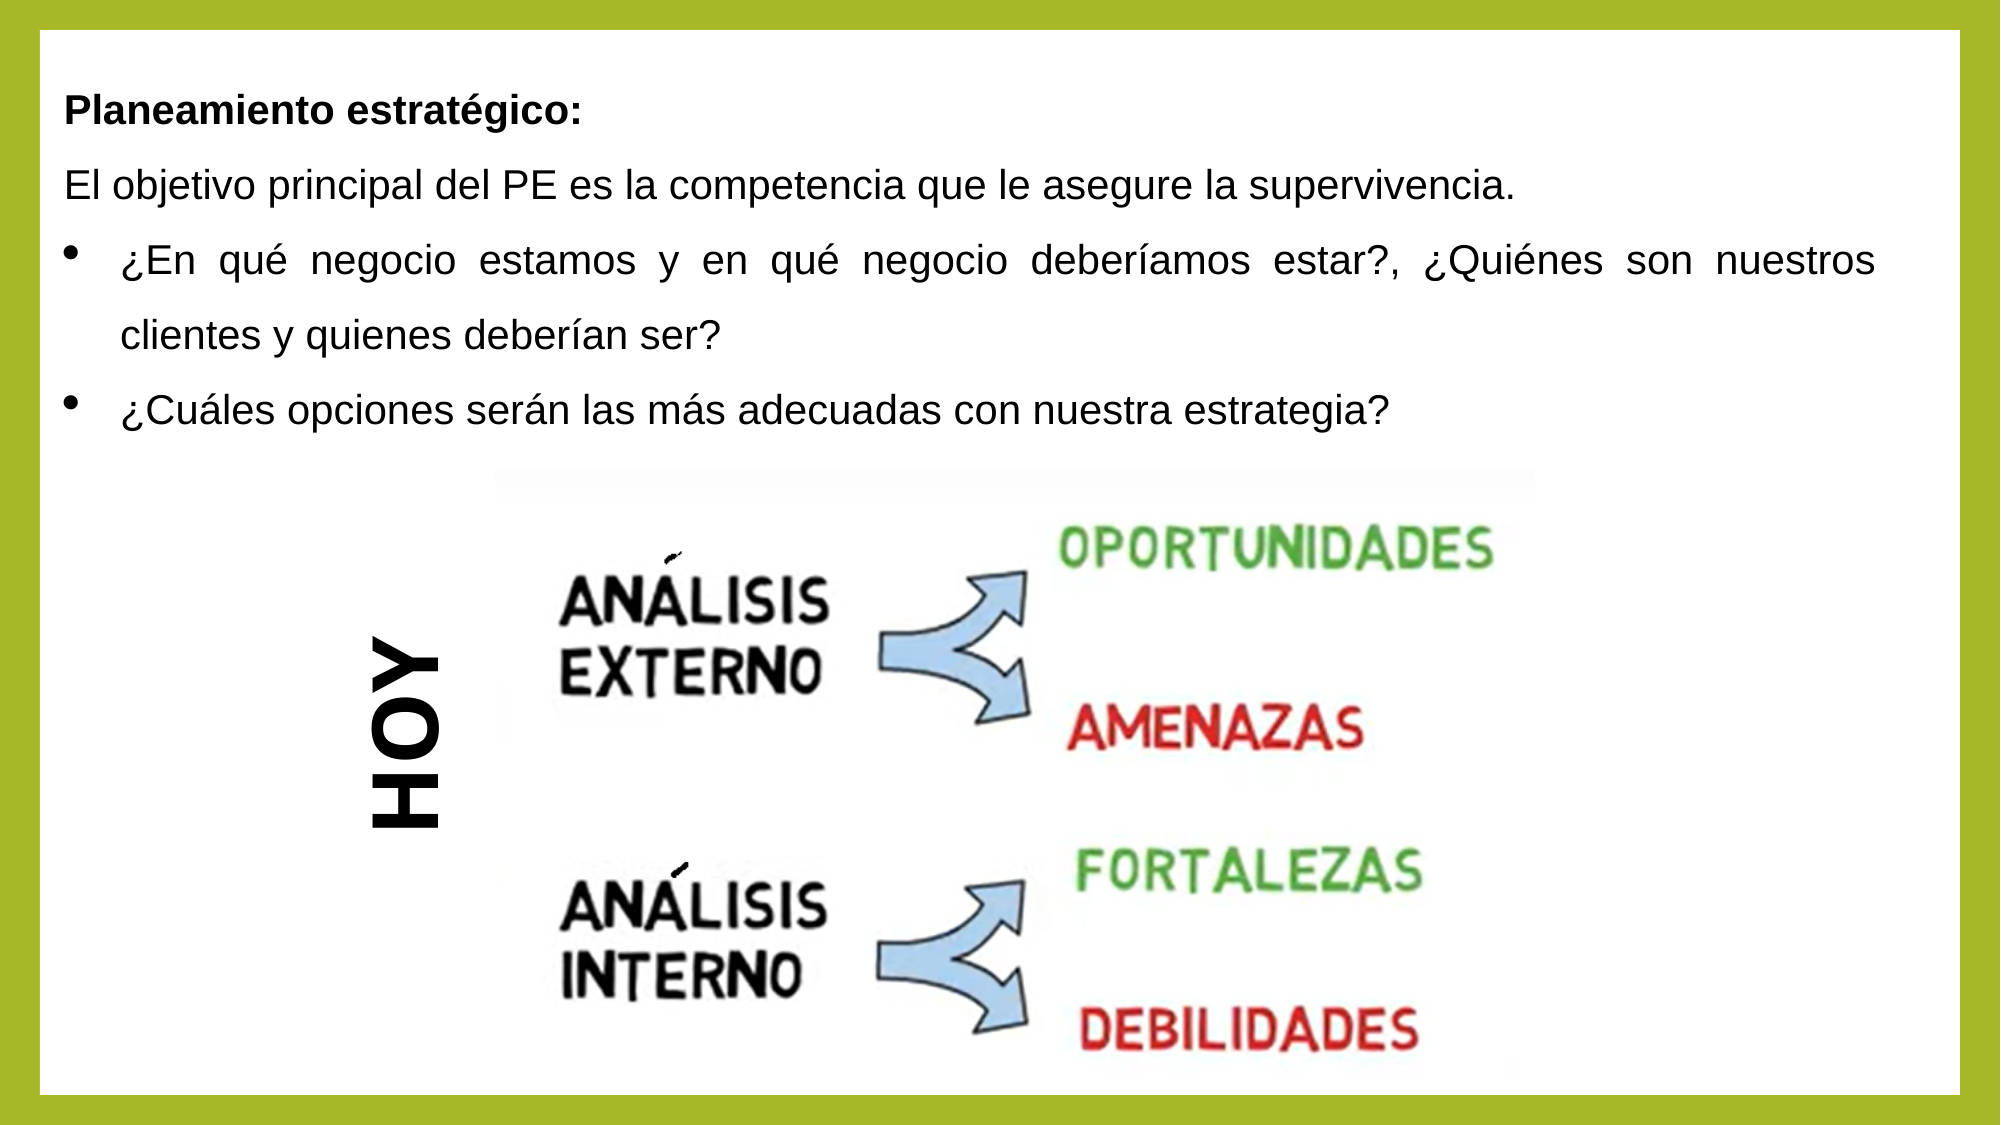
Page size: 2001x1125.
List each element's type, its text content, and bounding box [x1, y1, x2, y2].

text_box HOY [339, 529, 464, 851]
text_box Planeamiento estratégico: El objetivo principal del PE es la competencia que le asegure la supervivencia. ¿En qué negocio estamos y en qué negocio deberíamos estar?, ¿Quiénes son nuestros clientes y quienes deberían ser? ¿Cuáles opciones serán las más adecuadas con nuestra estrategia? [48, 50, 1892, 441]
picture [494, 468, 1535, 1079]
